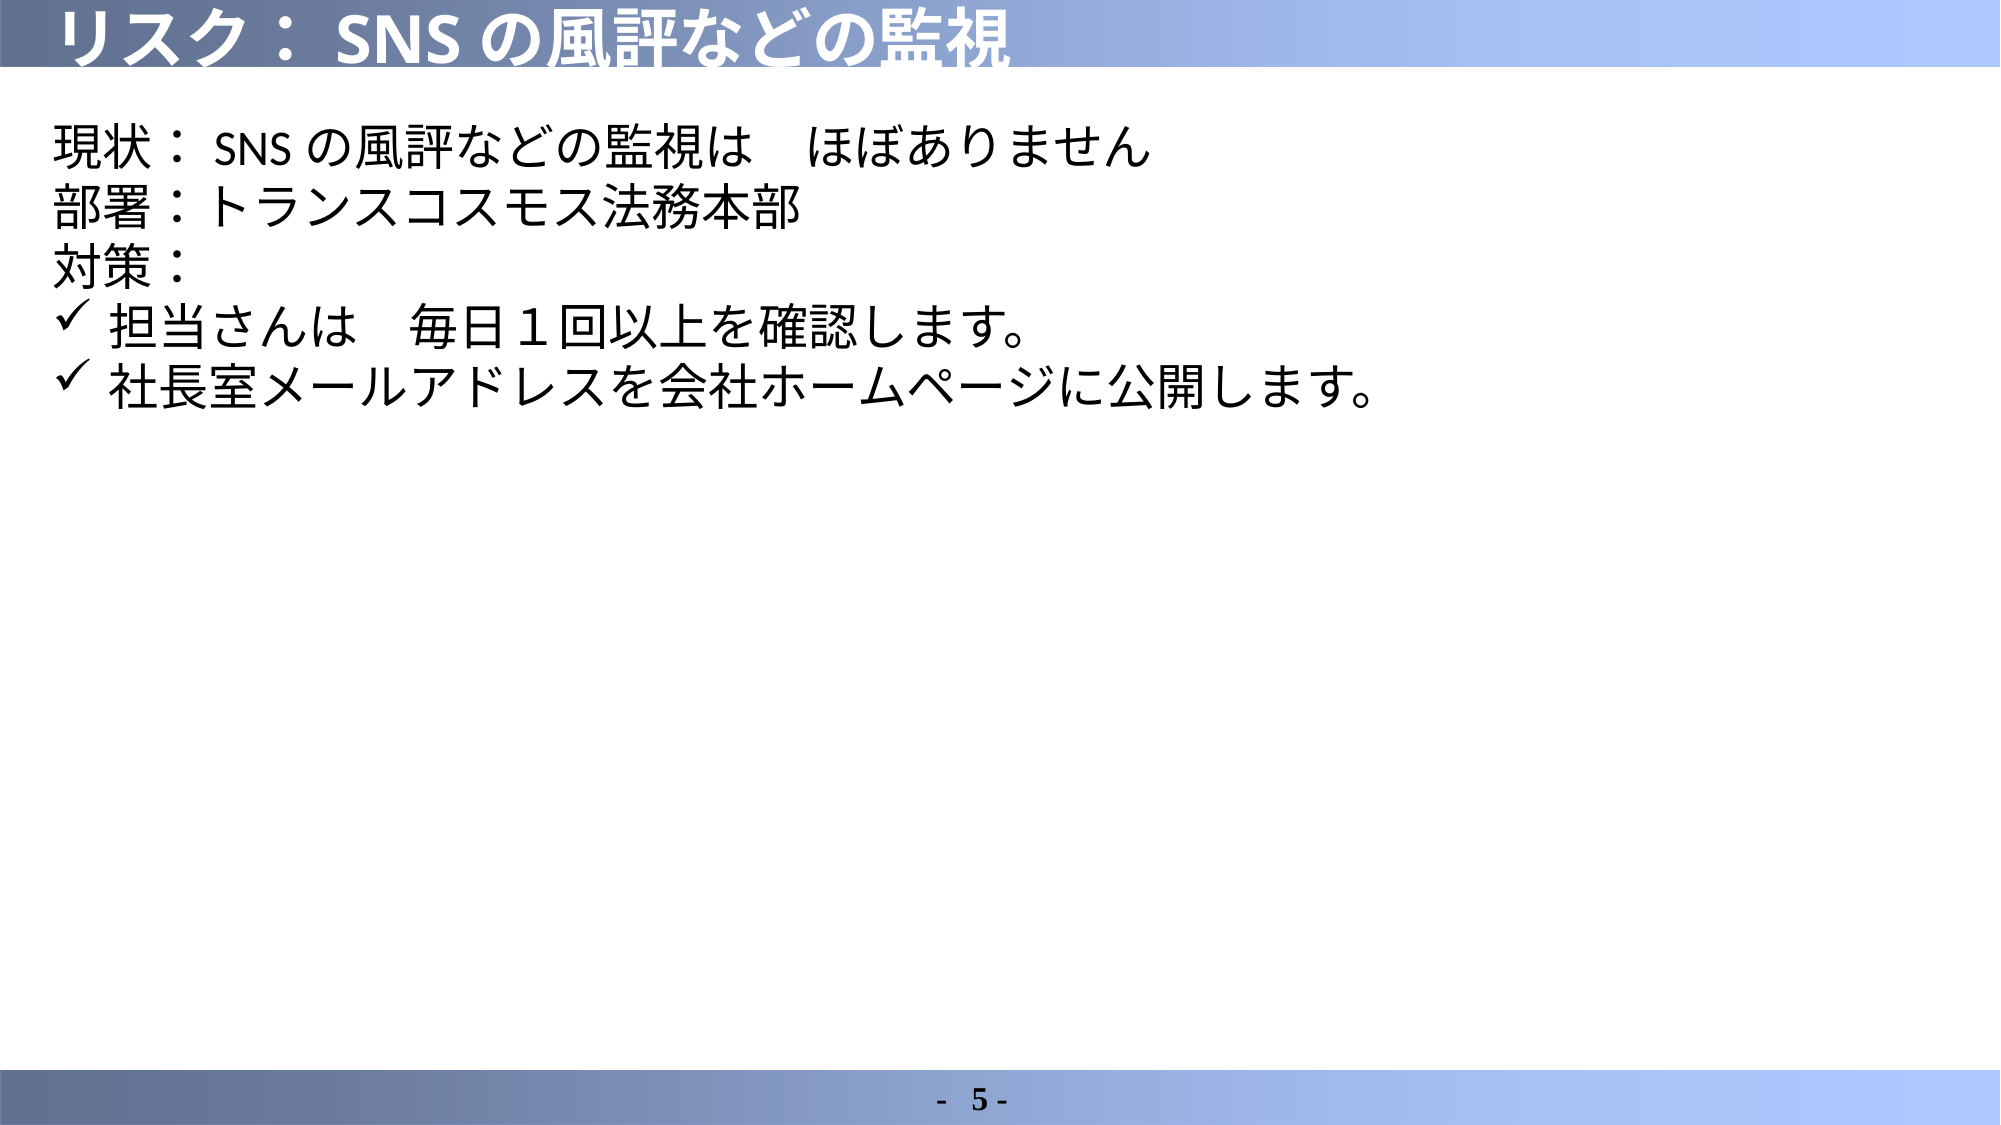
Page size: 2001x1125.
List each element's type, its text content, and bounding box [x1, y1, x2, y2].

slide_number - 5 - [934, 1078, 1063, 1117]
list 現状：SNSの風評などの監視は ほぼありません 部署：トランスコスモス法務本部 対策： 担当さんは 毎日１回以上を確認します。 社長室メールアドレスを会社ホームページに公開します。 [52, 115, 1946, 419]
title リスク：SNSの風評などの監視 [52, 0, 1946, 78]
